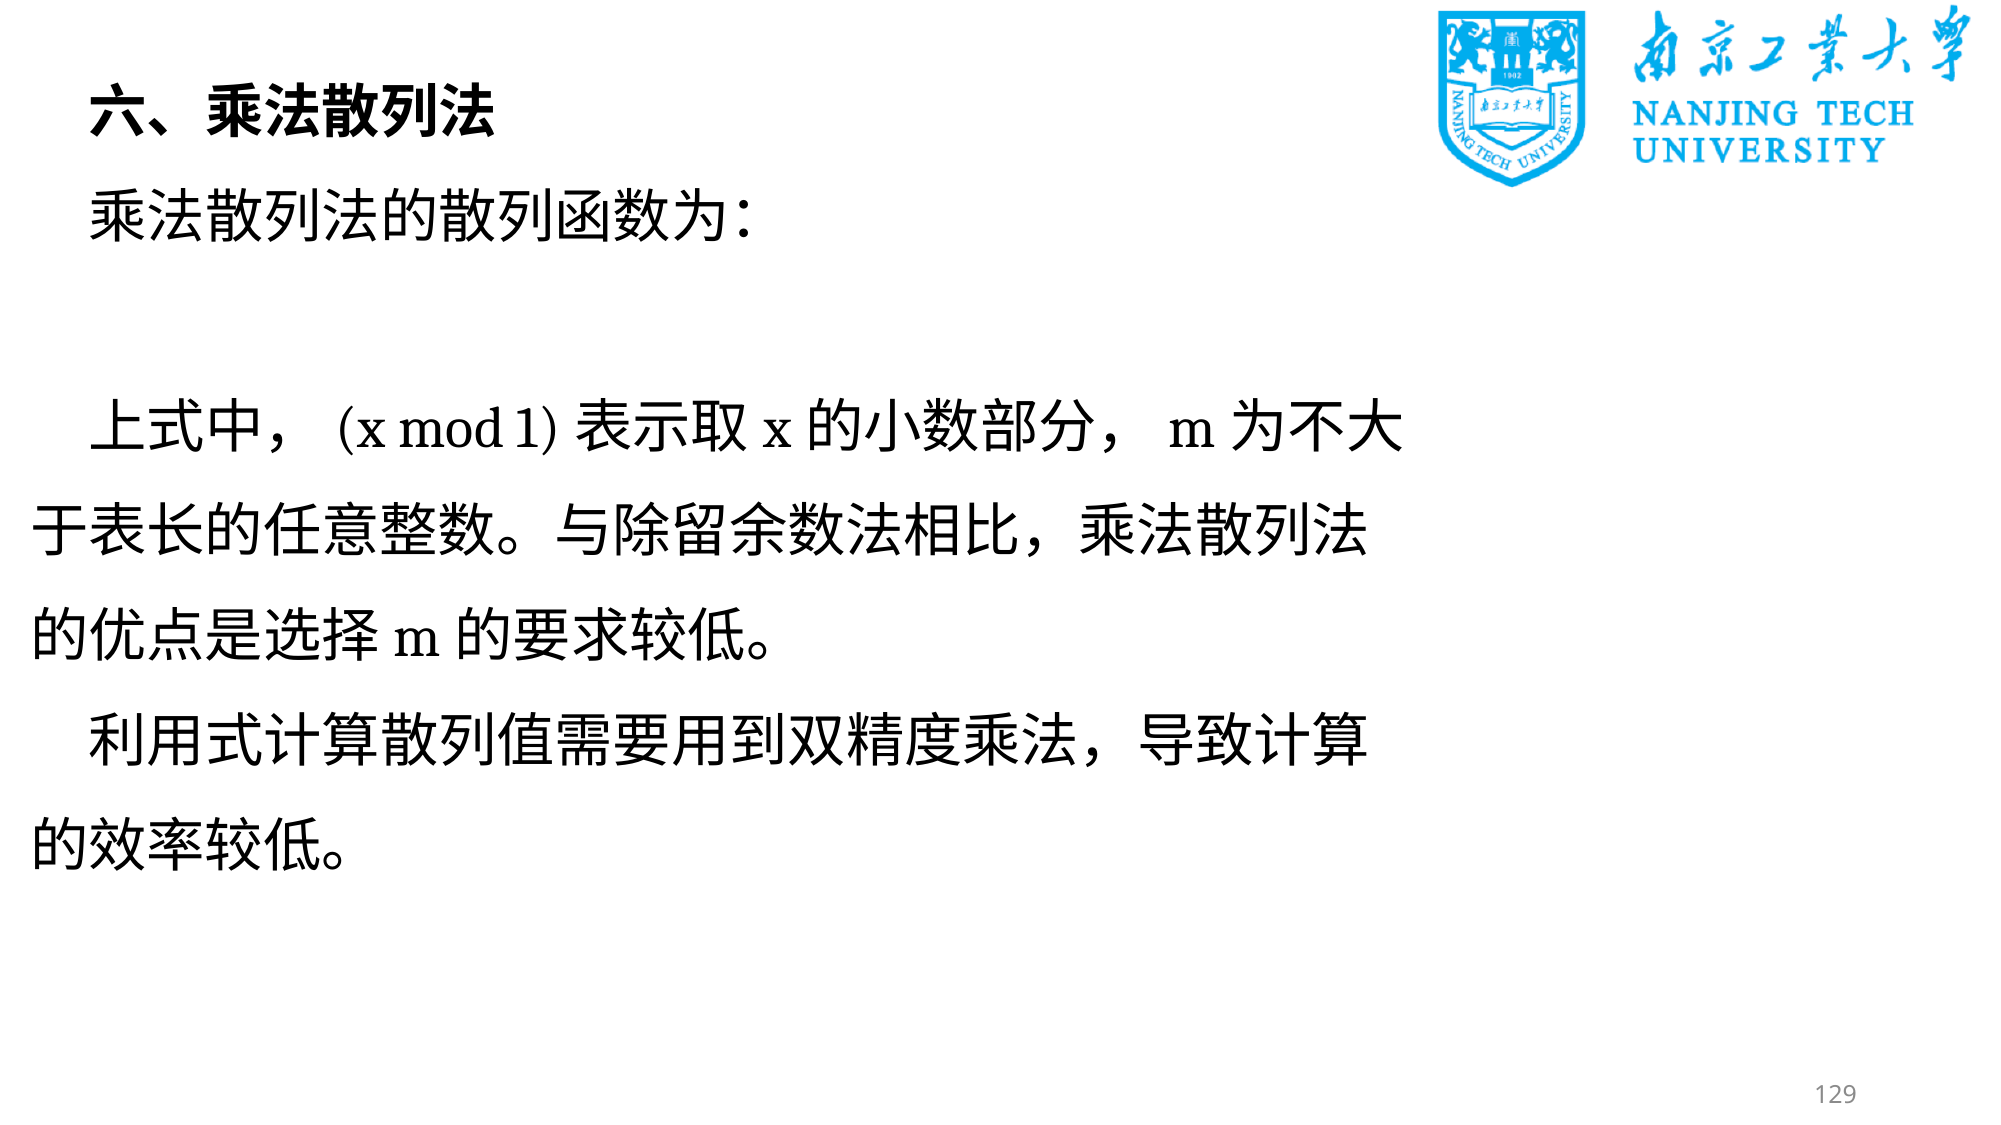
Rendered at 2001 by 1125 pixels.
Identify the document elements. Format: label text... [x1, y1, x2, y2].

slide_number 129 [1421, 1066, 1872, 1125]
picture [1434, 0, 2001, 191]
